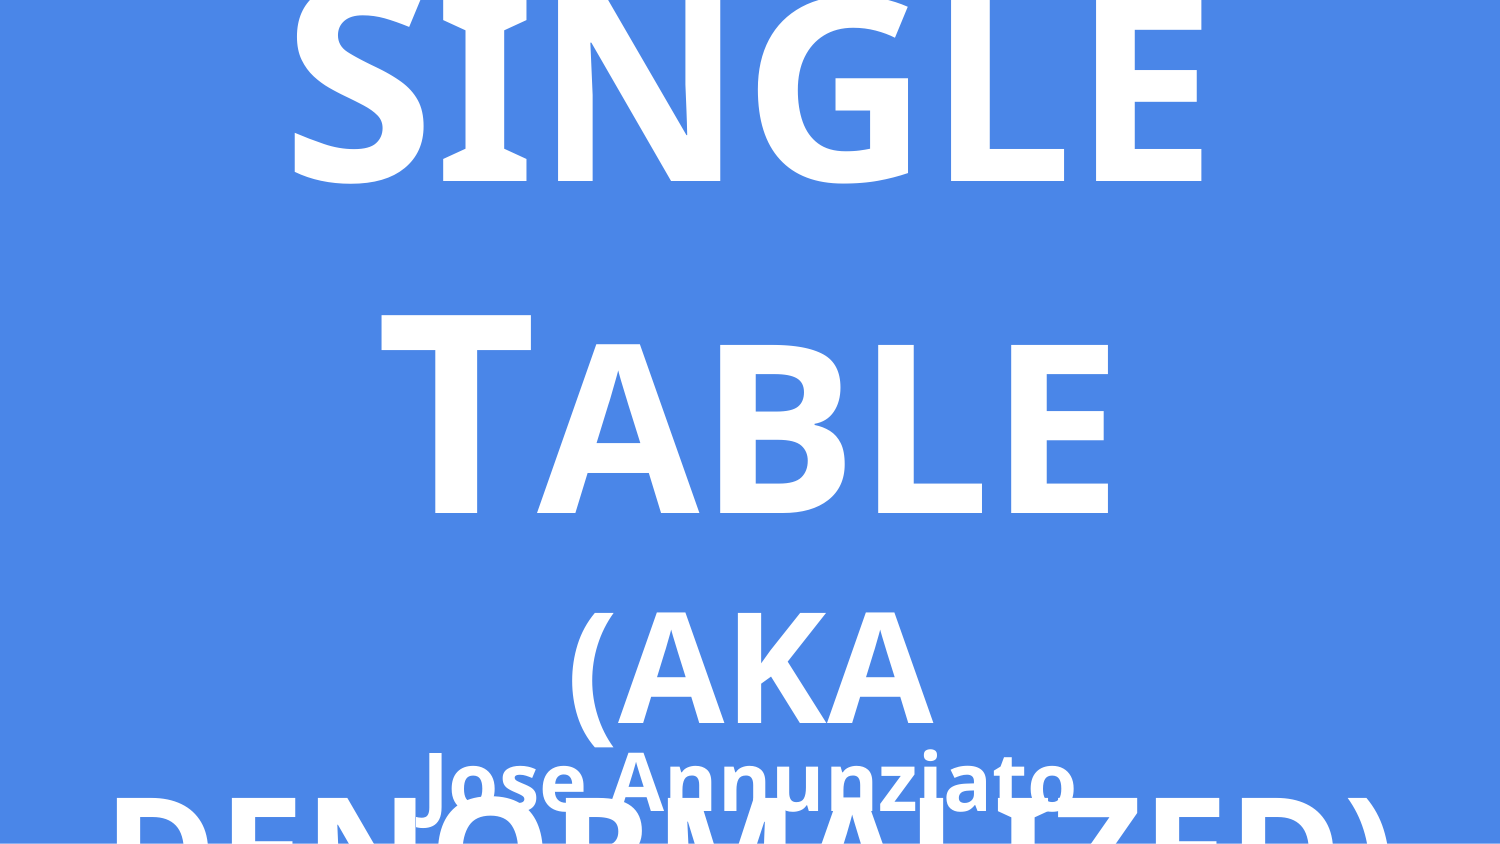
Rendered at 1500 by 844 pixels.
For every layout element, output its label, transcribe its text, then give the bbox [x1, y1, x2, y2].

subtitle Jose Annunziato [51, 714, 1449, 844]
title SINGLE TABLE (AKA DENORMALIZED) [0, 0, 1500, 844]
